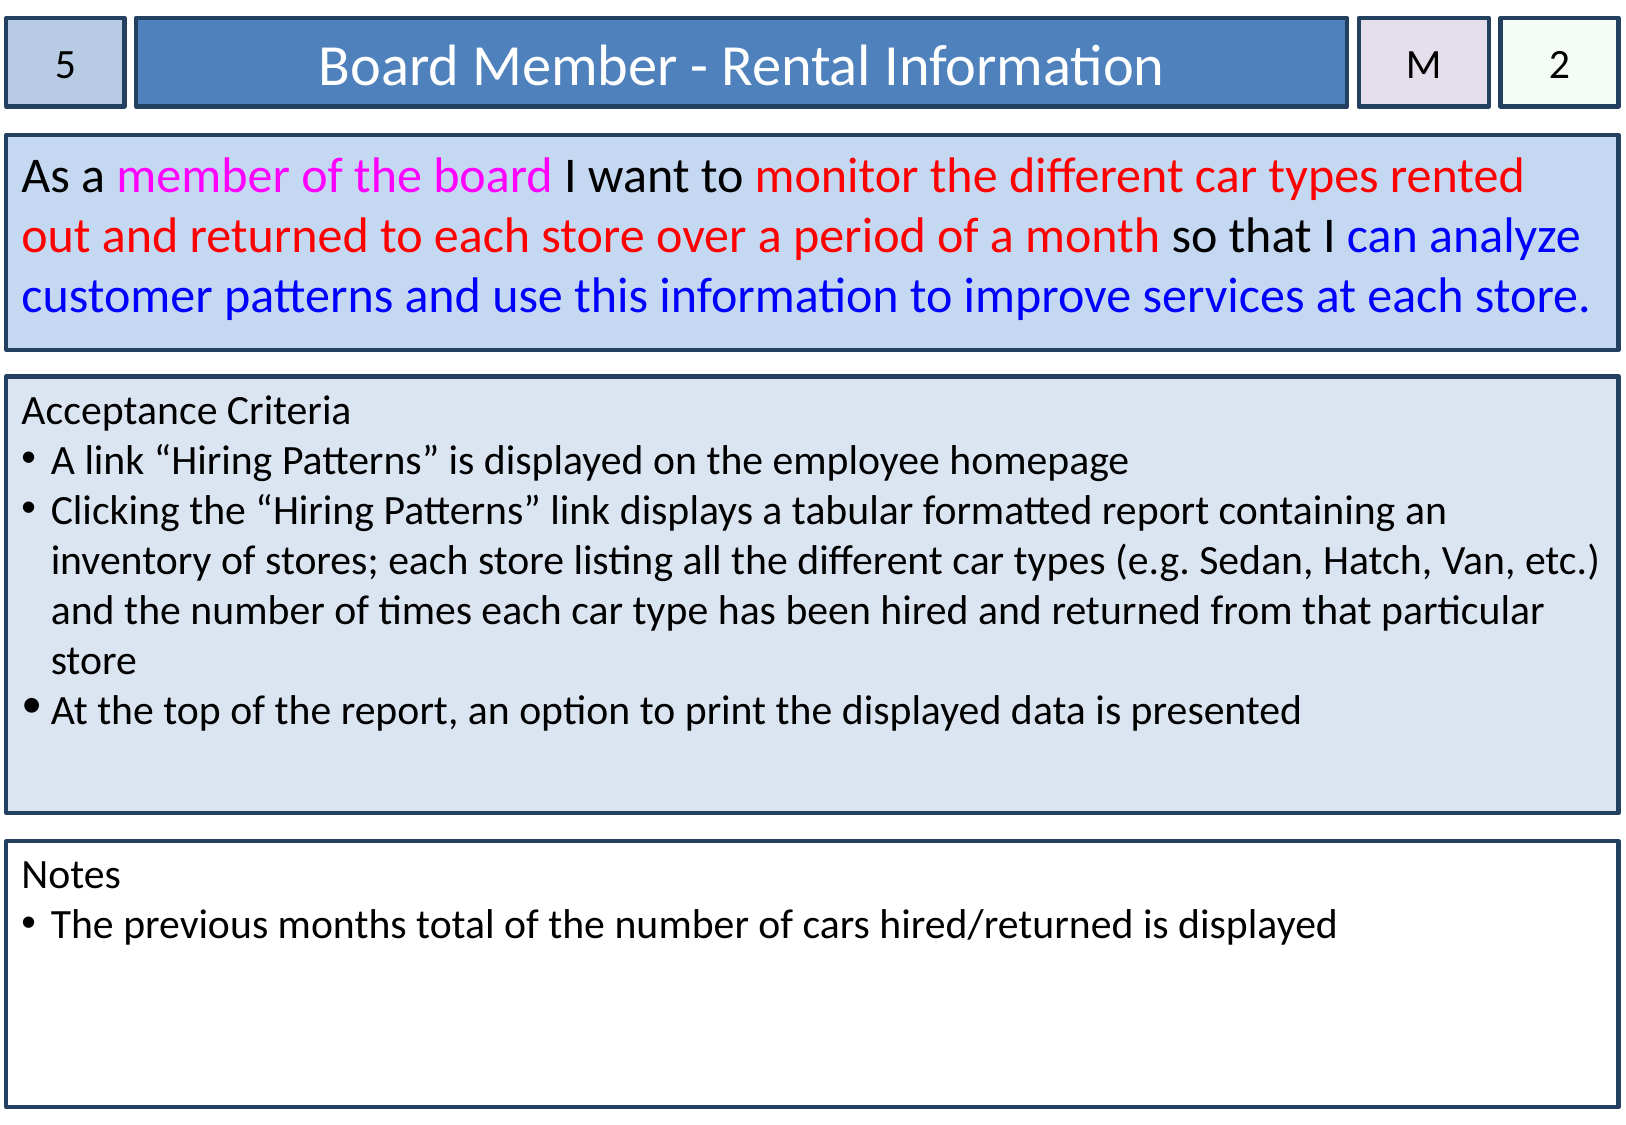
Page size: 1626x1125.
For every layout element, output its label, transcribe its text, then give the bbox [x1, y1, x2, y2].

text_box Board Member - Rental Information [136, 17, 1347, 107]
text_box As a member of the board I want to monitor the different car types rented out and returned to each store over a period of a month so that I can analyze customer patterns and use this information to improve services at each store. [6, 134, 1619, 350]
text_box Notes The previous months total of the number of cars hired/returned is displayed [6, 841, 1619, 1107]
text_box Acceptance Criteria A link “Hiring Patterns” is displayed on the employee homepage Clicking the “Hiring Patterns” link displays a tabular formatted report containing an inventory of stores; each store listing all the different car types (e.g. Sedan, Hatch, Van, etc.) and the number of times each car type has been hired and returned from that particular store At the top of the report, an option to print the displayed data is presented [6, 376, 1619, 813]
text_box 5 [6, 17, 125, 107]
text_box 2 [1500, 17, 1619, 107]
text_box M [1358, 17, 1489, 107]
